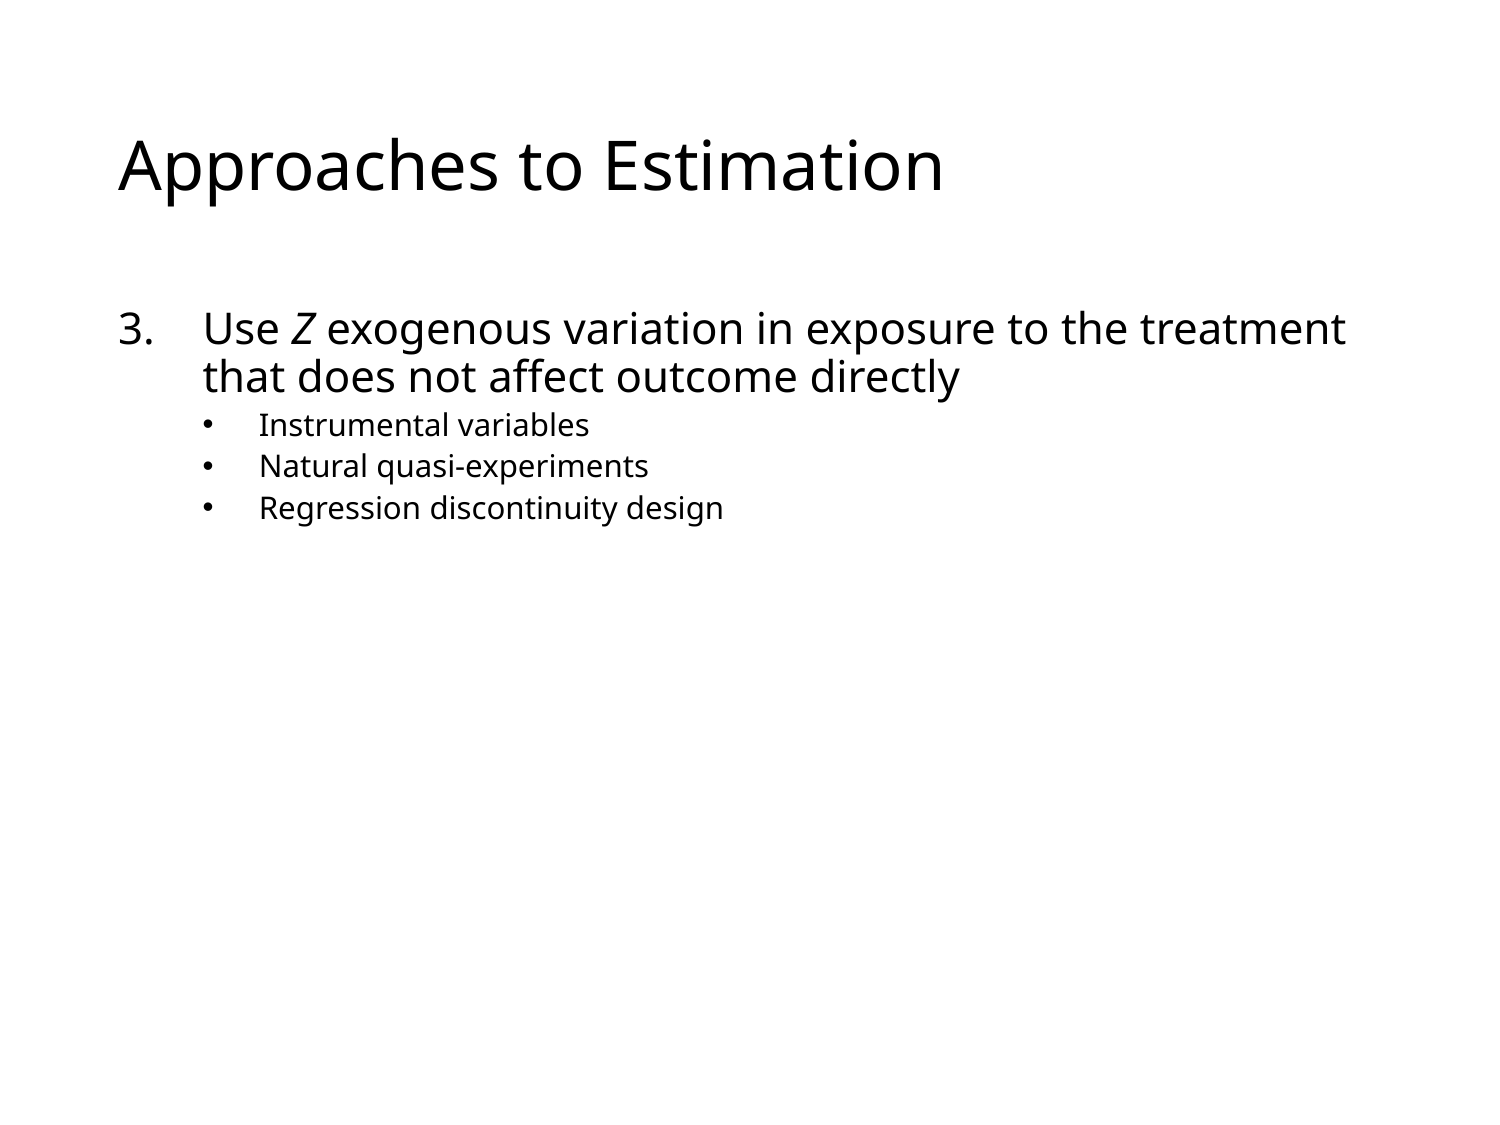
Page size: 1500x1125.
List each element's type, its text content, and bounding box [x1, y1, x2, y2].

title Approaches to Estimation [103, 59, 1397, 278]
